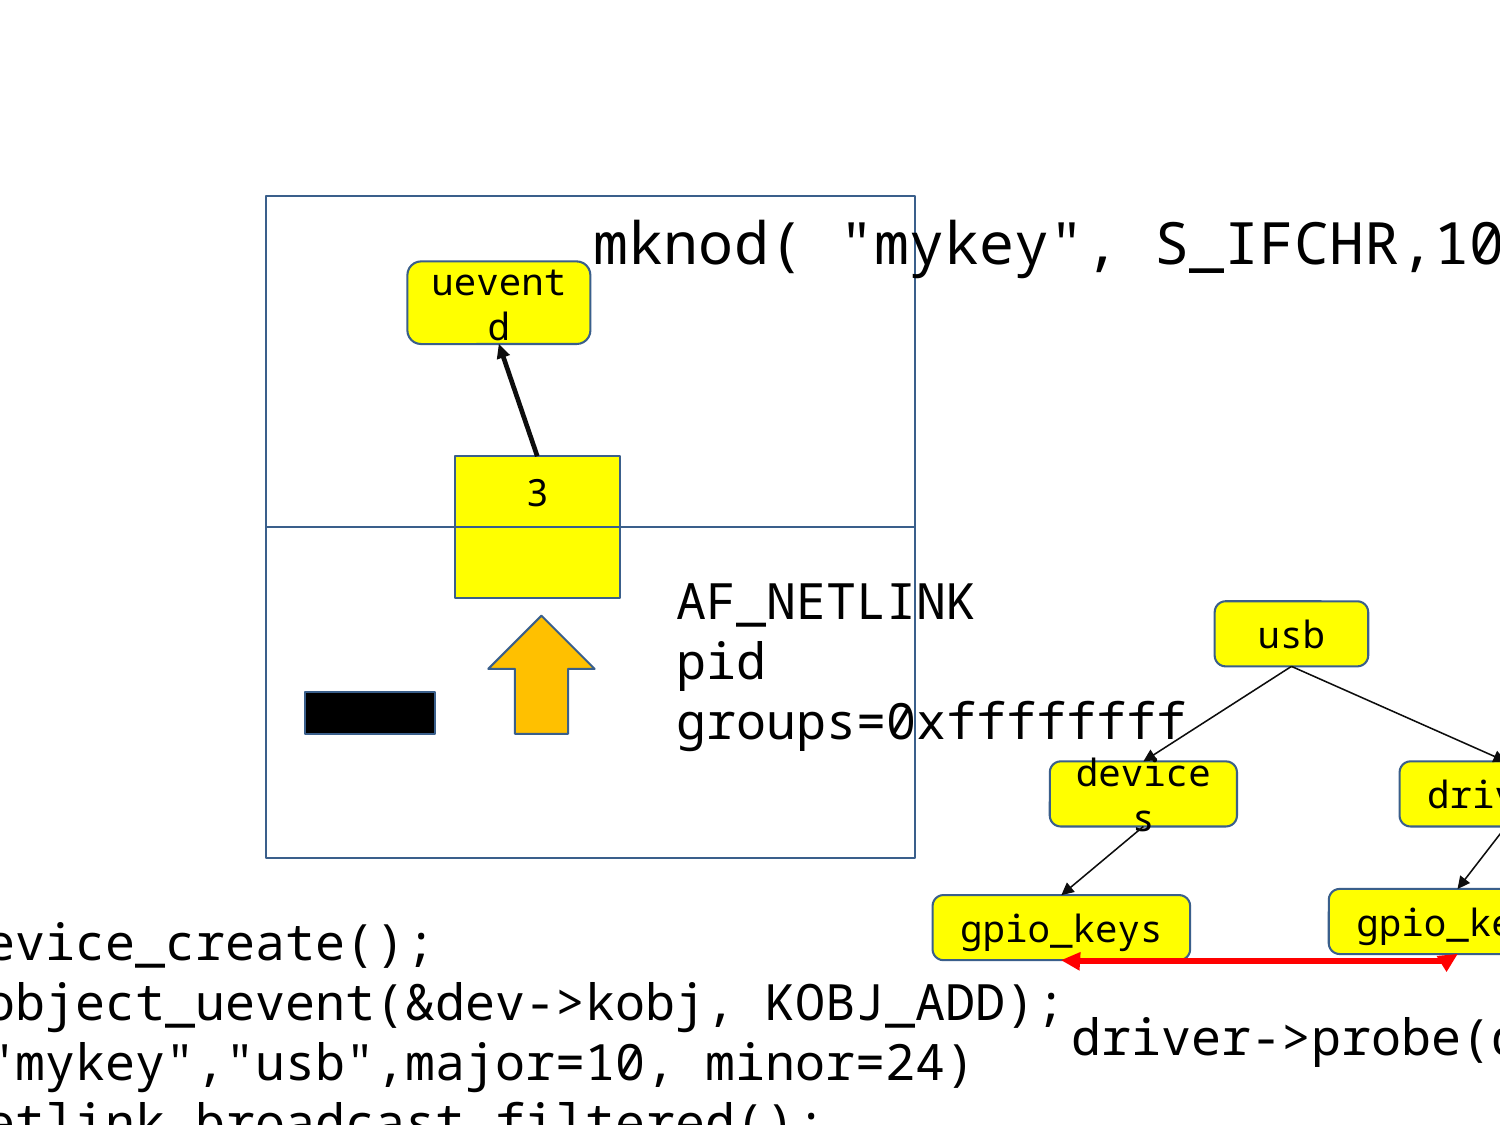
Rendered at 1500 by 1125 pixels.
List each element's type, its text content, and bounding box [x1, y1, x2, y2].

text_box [1256, 758, 1263, 1125]
text_box driver->probe(dev); [1080, 997, 1251, 1073]
text_box [303, 690, 437, 736]
text_box gpio_keys [930, 892, 1060, 903]
text_box mknod( "mykey", S_IFCHR,10,24); [579, 198, 1500, 284]
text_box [1293, 666, 1500, 762]
text_box drivers [1397, 770, 1500, 829]
text_box usb [1212, 599, 1371, 664]
text_box driver->probe(dev); [1266, 997, 1500, 1073]
text_box device_create(); kobject_uevent(&dev->kobj, KOBJ_ADD); ("mykey","usb",major=10, minor=24) netlink_broadcast_filtered(); [0, 903, 1080, 1125]
text_box 3 [453, 454, 622, 525]
text_box [264, 525, 917, 860]
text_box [1061, 826, 1144, 896]
text_box [486, 613, 597, 736]
text_box ueventd [405, 259, 593, 347]
text_box [264, 194, 917, 525]
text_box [498, 343, 538, 457]
text_box devices [1047, 759, 1240, 829]
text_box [1143, 666, 1292, 762]
text_box [453, 525, 622, 600]
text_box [1457, 826, 1500, 890]
text_box gpio_keys [1326, 886, 1500, 957]
text_box AF_NETLINK pid groups=0xffffffff [661, 562, 1201, 757]
text_box gpio_keys [1080, 892, 1193, 959]
